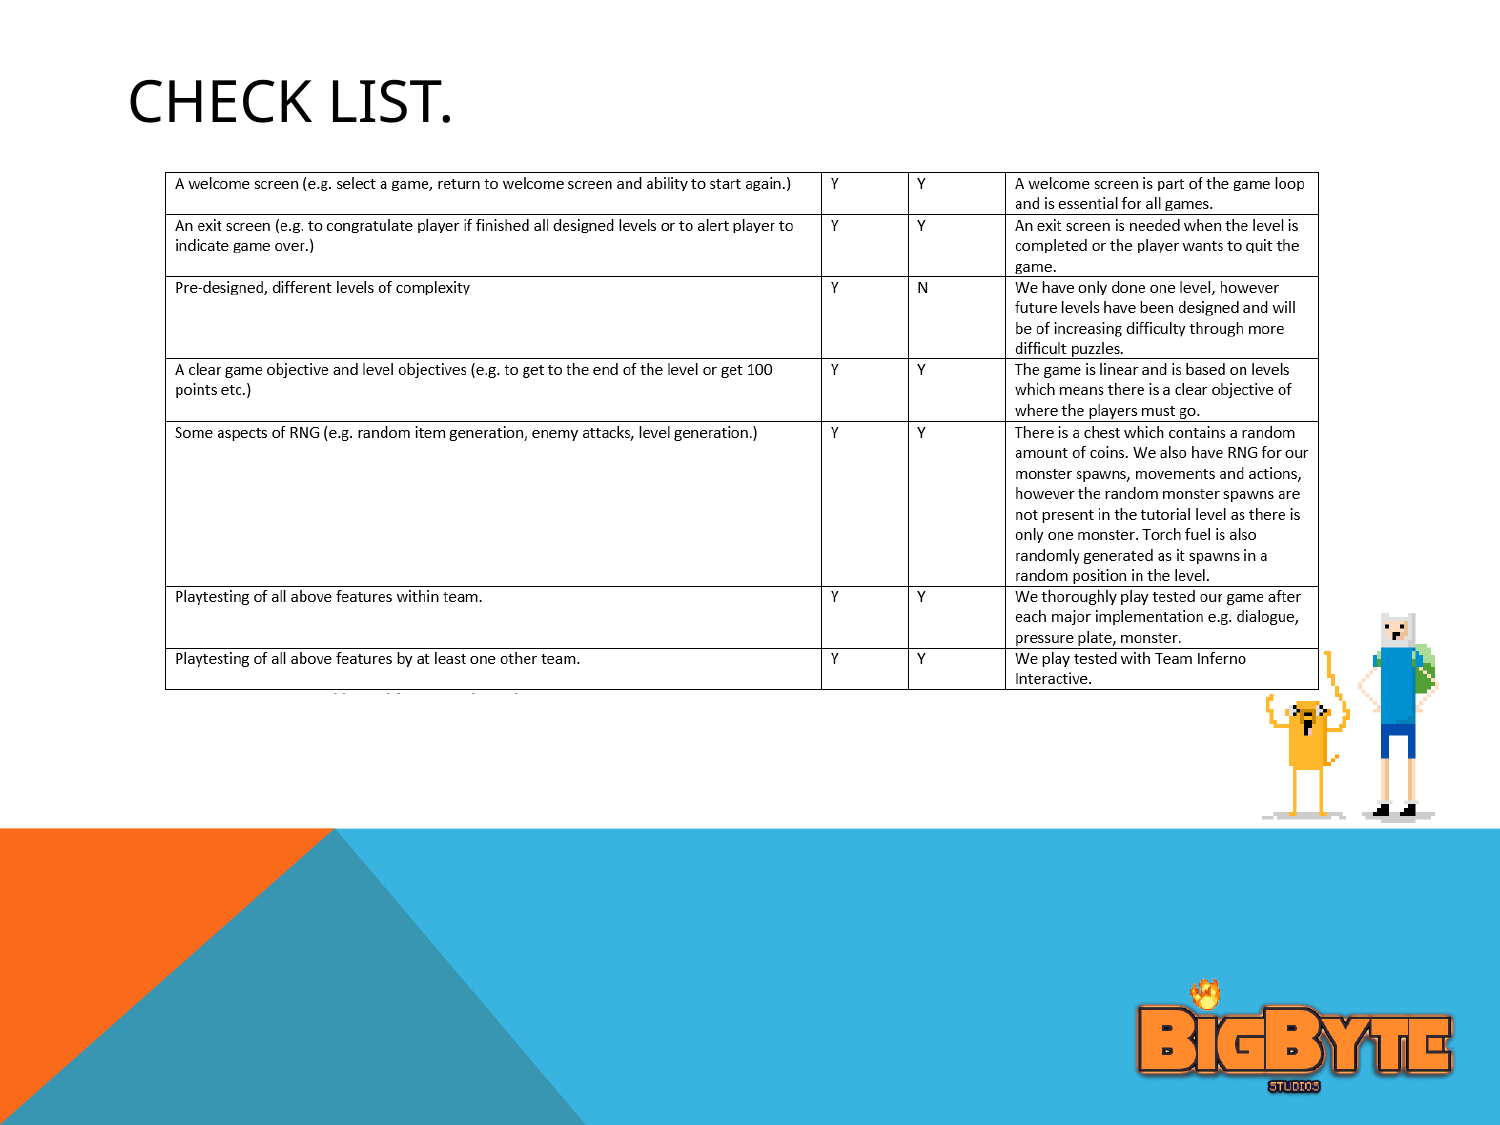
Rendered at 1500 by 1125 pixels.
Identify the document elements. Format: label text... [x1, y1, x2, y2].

title CHECK LIST. [112, 54, 1346, 145]
picture [159, 167, 1442, 823]
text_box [1129, 975, 1459, 1100]
